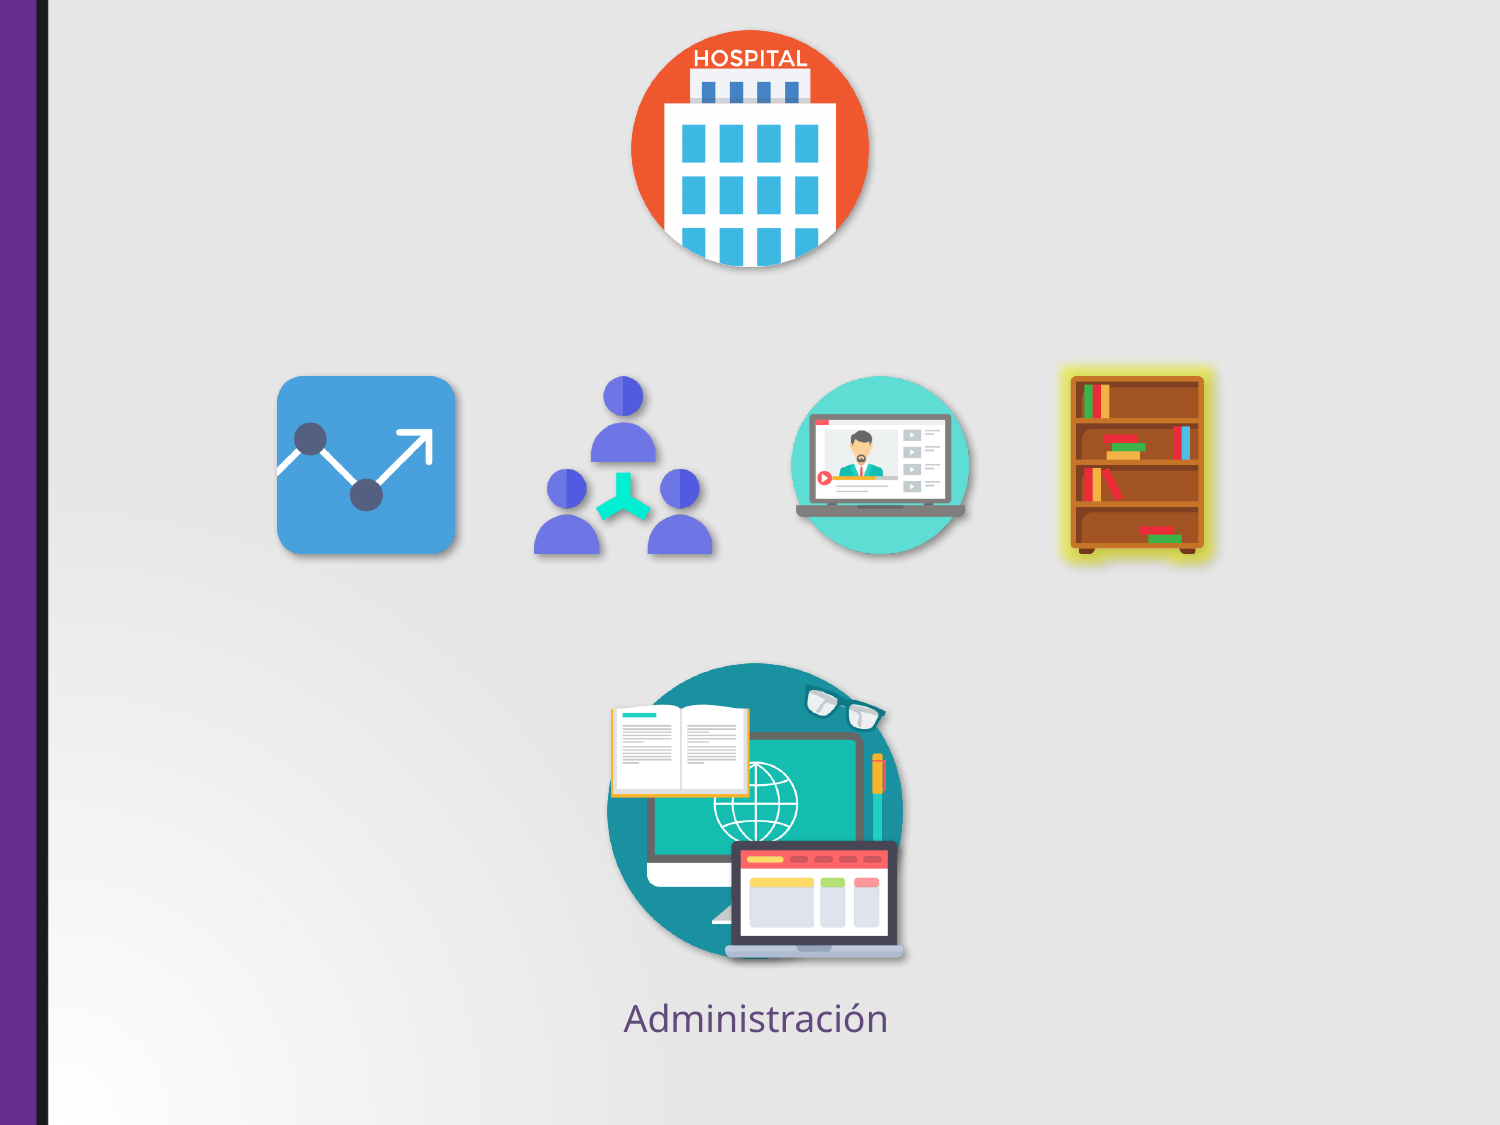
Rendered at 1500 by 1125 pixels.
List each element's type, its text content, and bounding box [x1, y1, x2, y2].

text_box Administración [608, 987, 905, 1048]
picture [0, 0, 1500, 1125]
